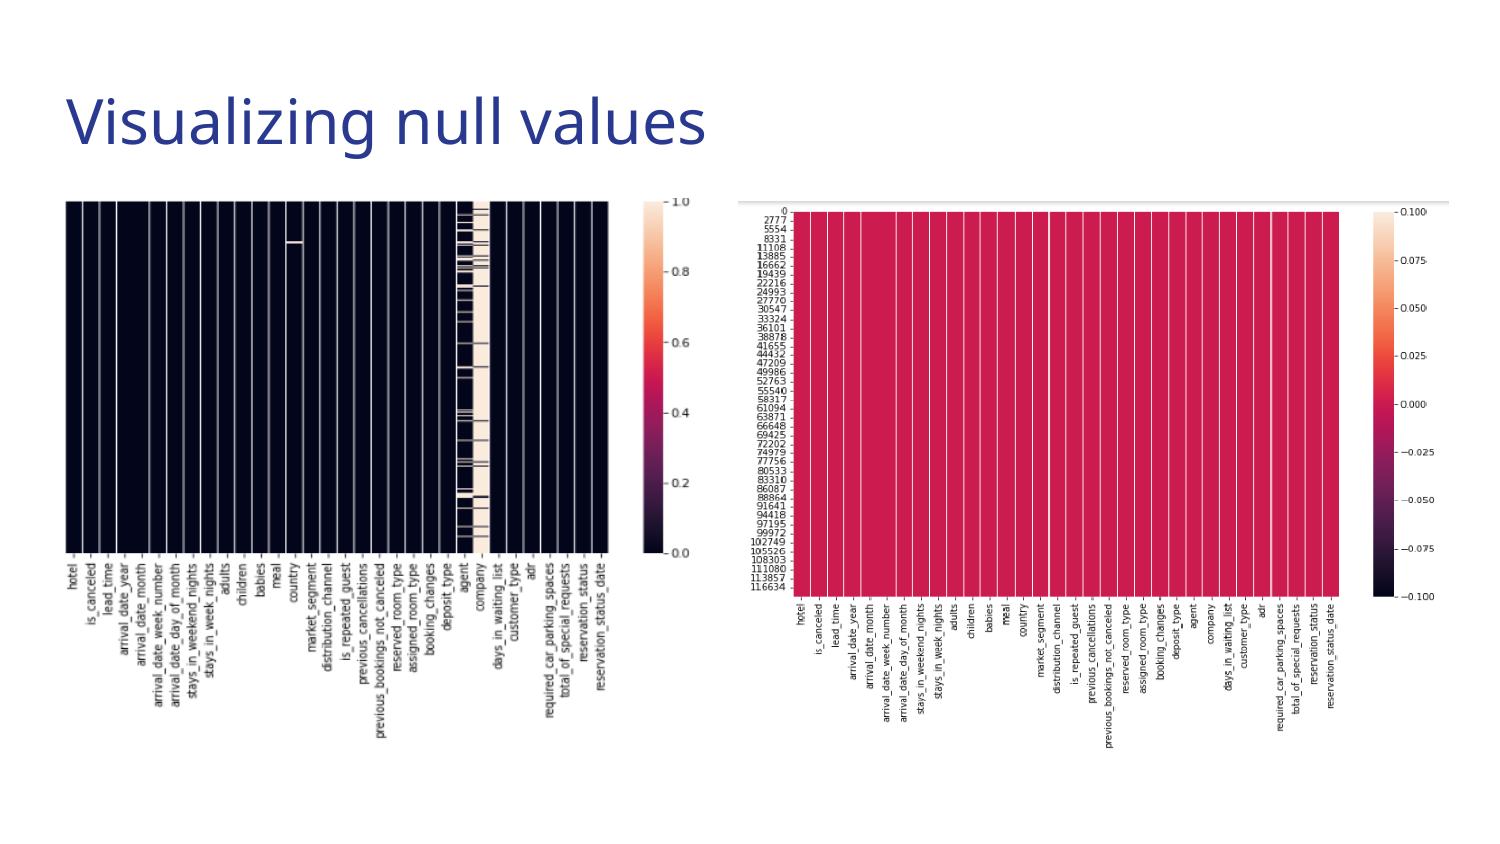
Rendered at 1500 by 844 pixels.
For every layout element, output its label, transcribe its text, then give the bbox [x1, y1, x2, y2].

picture [50, 198, 708, 750]
title Visualizing null values [51, 67, 1449, 167]
picture [737, 201, 1450, 750]
